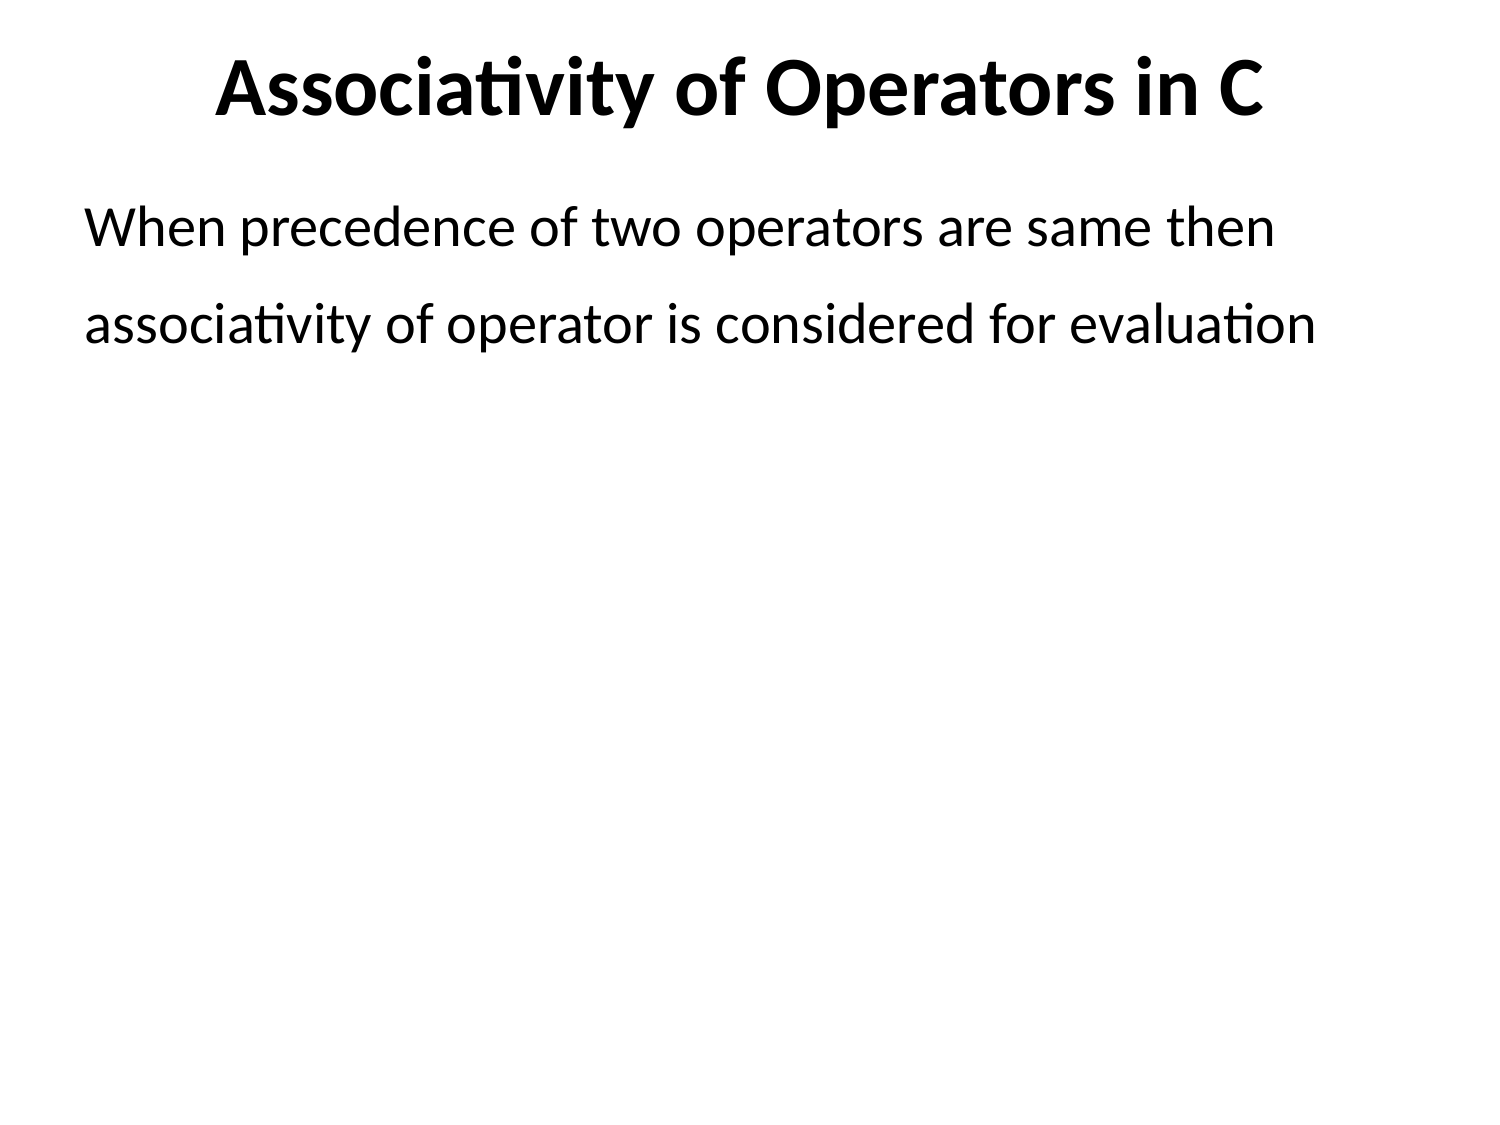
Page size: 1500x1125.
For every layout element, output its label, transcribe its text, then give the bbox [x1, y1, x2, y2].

text_box When precedence of two operators are same then associativity of operator is considered for evaluation [70, 152, 1477, 363]
title Associativity of Operators in C [28, 23, 1454, 141]
